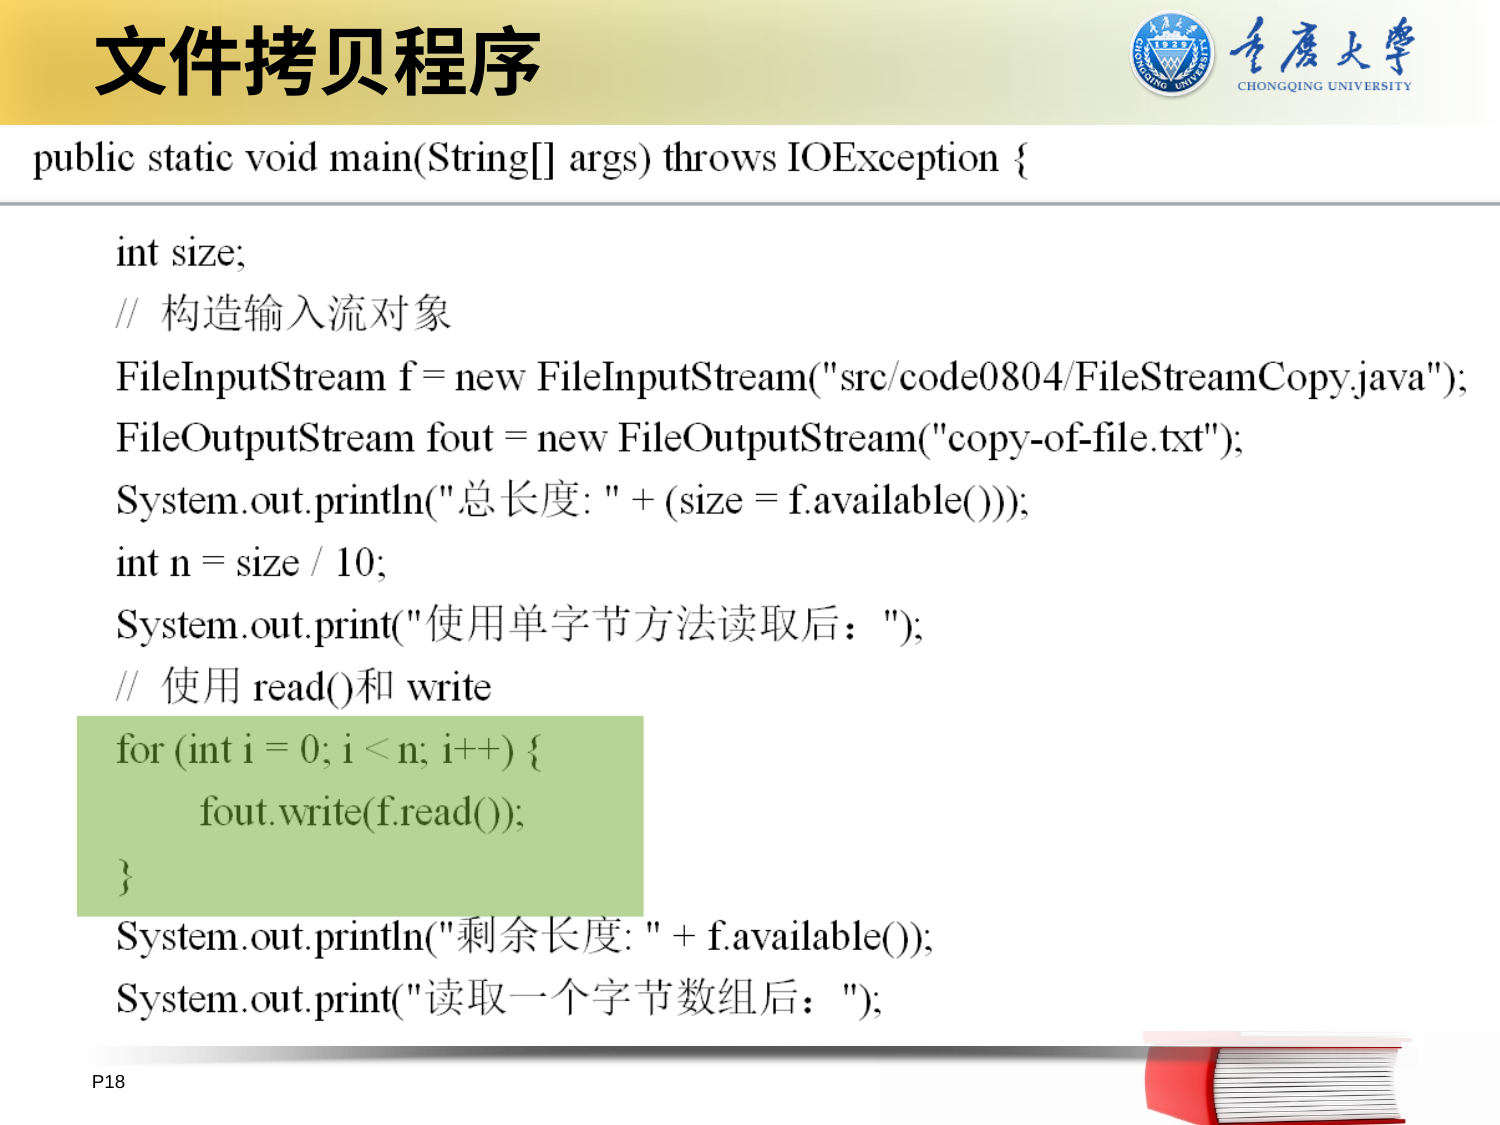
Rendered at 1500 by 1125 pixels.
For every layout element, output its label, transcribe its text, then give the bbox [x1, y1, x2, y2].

picture [1128, 10, 1415, 102]
picture [0, 125, 1500, 1125]
title 文件拷贝程序 [78, 30, 1240, 89]
slide_number P18 [76, 1058, 243, 1103]
